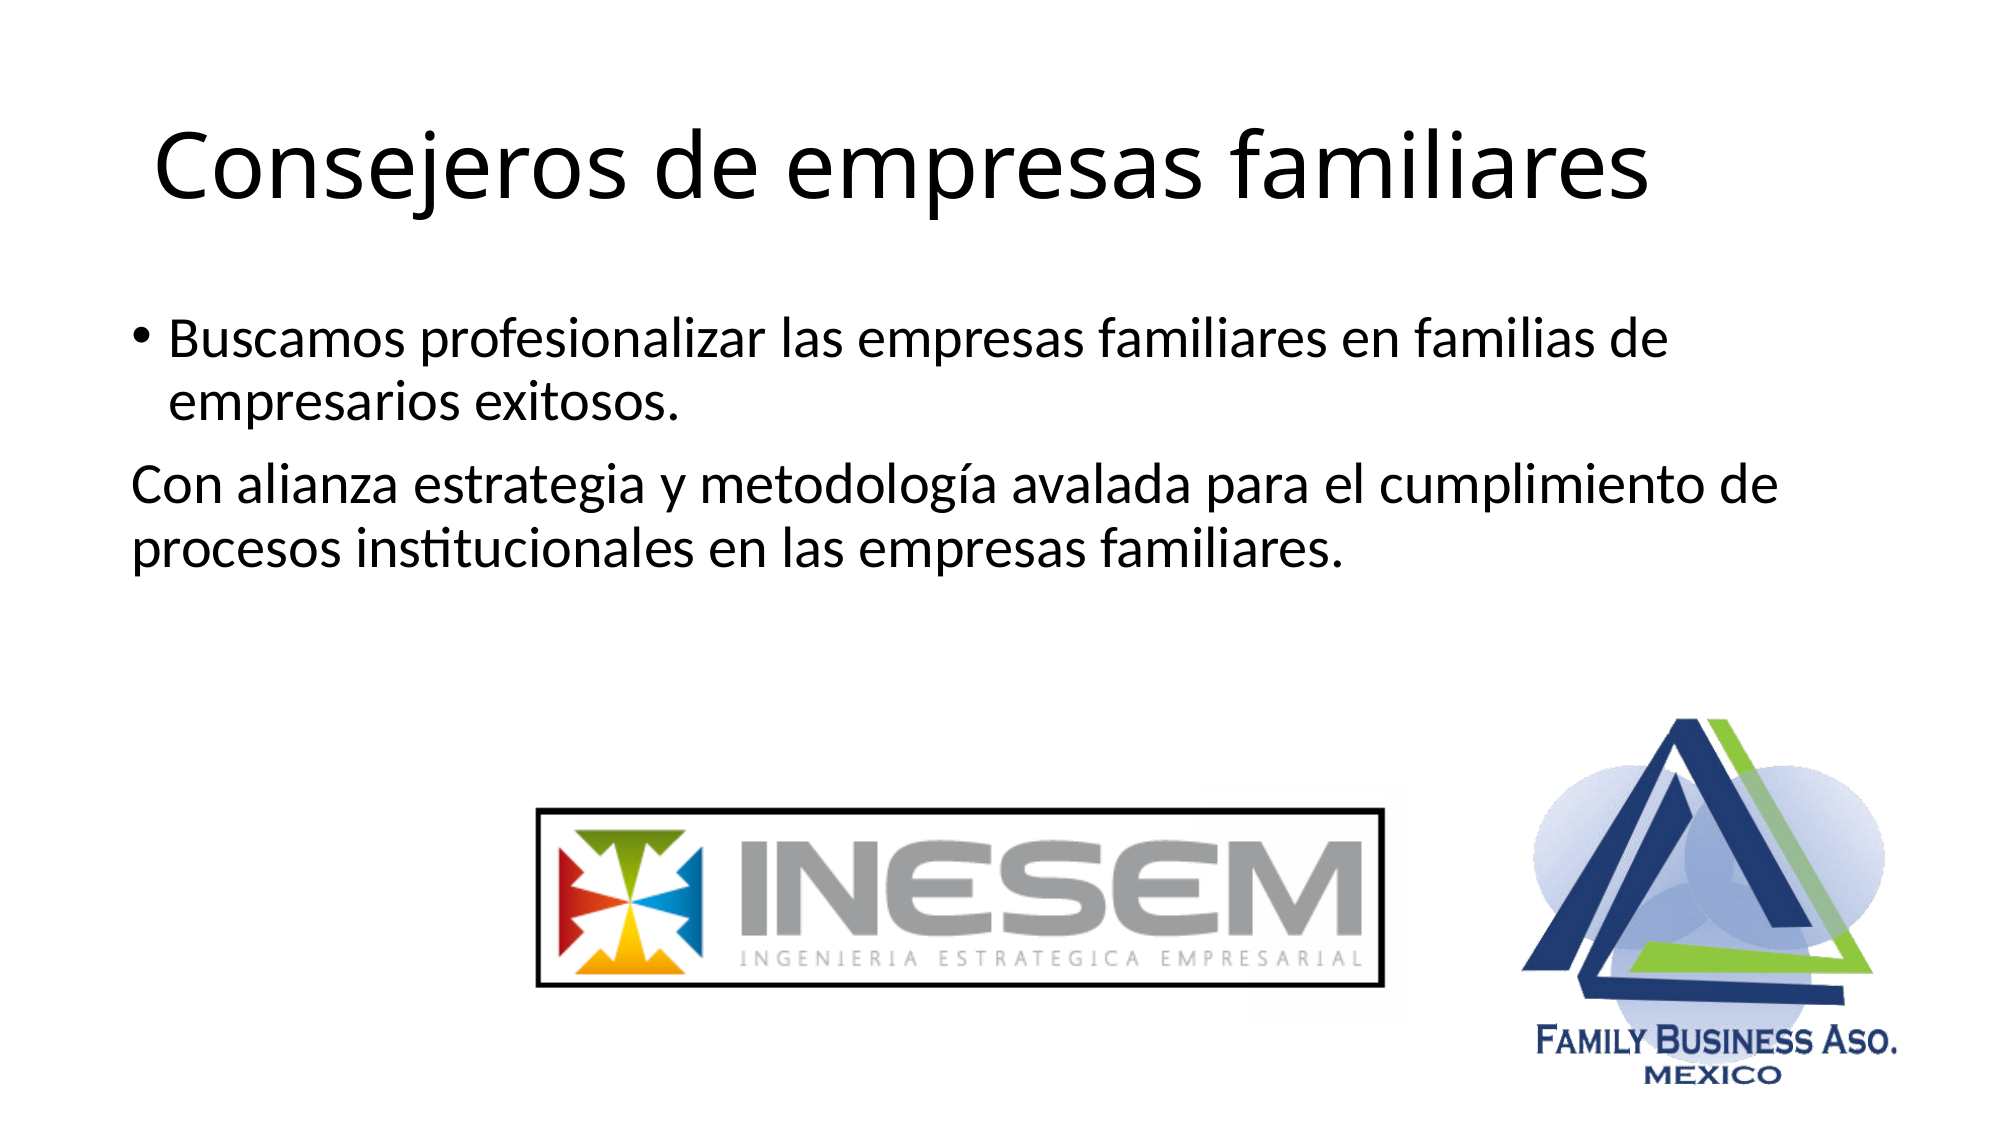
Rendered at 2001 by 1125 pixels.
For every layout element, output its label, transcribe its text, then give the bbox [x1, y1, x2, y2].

title Consejeros de empresas familiares [137, 59, 1863, 278]
picture [511, 783, 1407, 1025]
list Buscamos profesionalizar las empresas familiares en familias de empresarios exitosos. Con alianza estrategia y metodología avalada para el cumplimiento de procesos institucionales en las empresas familiares. [116, 299, 1863, 925]
picture [1473, 700, 1947, 1091]
